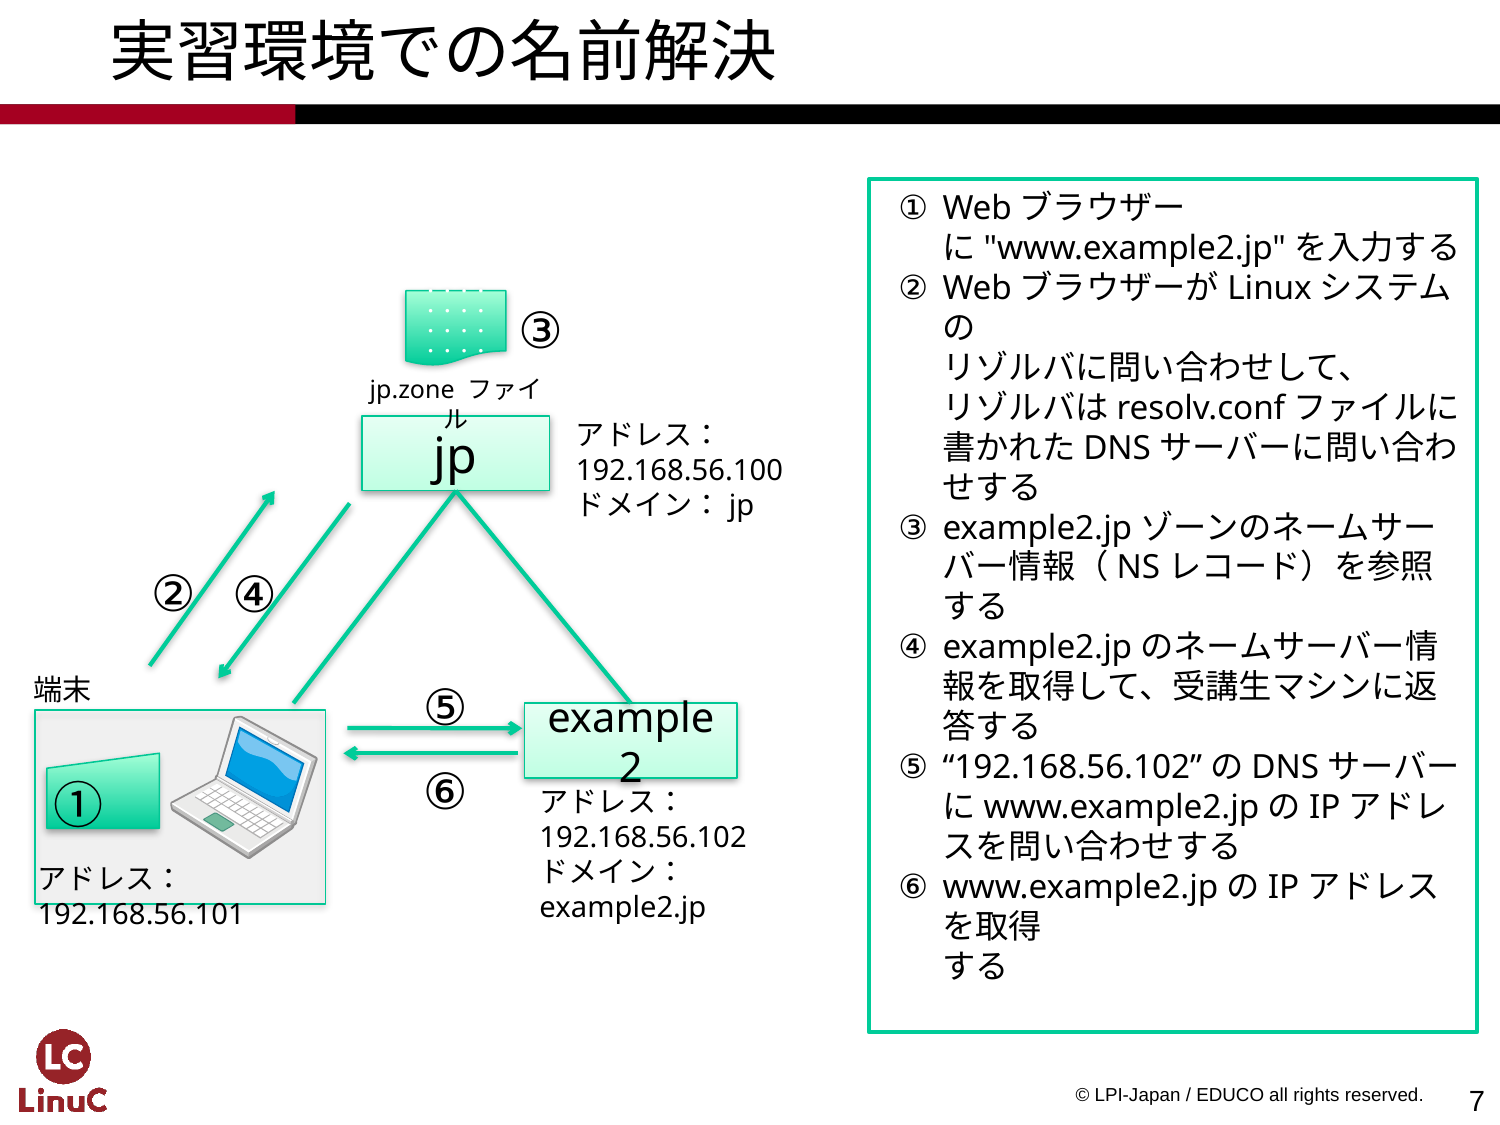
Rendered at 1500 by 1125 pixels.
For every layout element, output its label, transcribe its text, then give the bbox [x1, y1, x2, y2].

text_box ③ [503, 291, 578, 367]
text_box jp [361, 441, 550, 491]
text_box ・・・・・・・・ ・・・・・・・・ [405, 289, 507, 365]
text_box [34, 709, 326, 853]
text_box アドレス：192.168.56.101 [22, 853, 361, 938]
text_box [65, 752, 161, 765]
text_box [268, 515, 431, 679]
text_box example2 [524, 702, 738, 776]
picture [19, 1029, 107, 1112]
text_box アドレス：192.168.56.100 ドメイン：jp [561, 408, 936, 529]
text_box アドレス：192.168.56.102 ドメイン：example2.jp [524, 776, 849, 931]
text_box ⑤ [408, 688, 483, 726]
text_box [124, 515, 300, 642]
text_box ⑥ [408, 762, 483, 828]
text_box ① [38, 765, 164, 841]
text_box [196, 524, 372, 657]
text_box 端末 [18, 663, 107, 714]
text_box jp.zone ファイル [349, 365, 563, 441]
text_box ⑤ [408, 738, 483, 743]
title 実習環境での名前解決 [94, 7, 1239, 98]
picture [169, 715, 318, 860]
text_box Webブラウザーに"www.example2.jp"を入力する WebブラウザーがLinuxシステムの リゾルバに問い合わせして、 リゾルバはresolv.confファイルに 書かれたDNSサーバーに問い合わせする example2.jpゾーンのネームサーバー情報（NSレコード）を参照する example2.jpのネームサーバー情報を取得して、受講生マシンに返答する “192.168.56.102”のDNSサーバーにwww.example2.jpのIPアドレスを問い合わせする www.example2.jpのIPアドレスを取得 する [867, 177, 1479, 1034]
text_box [436, 509, 650, 685]
